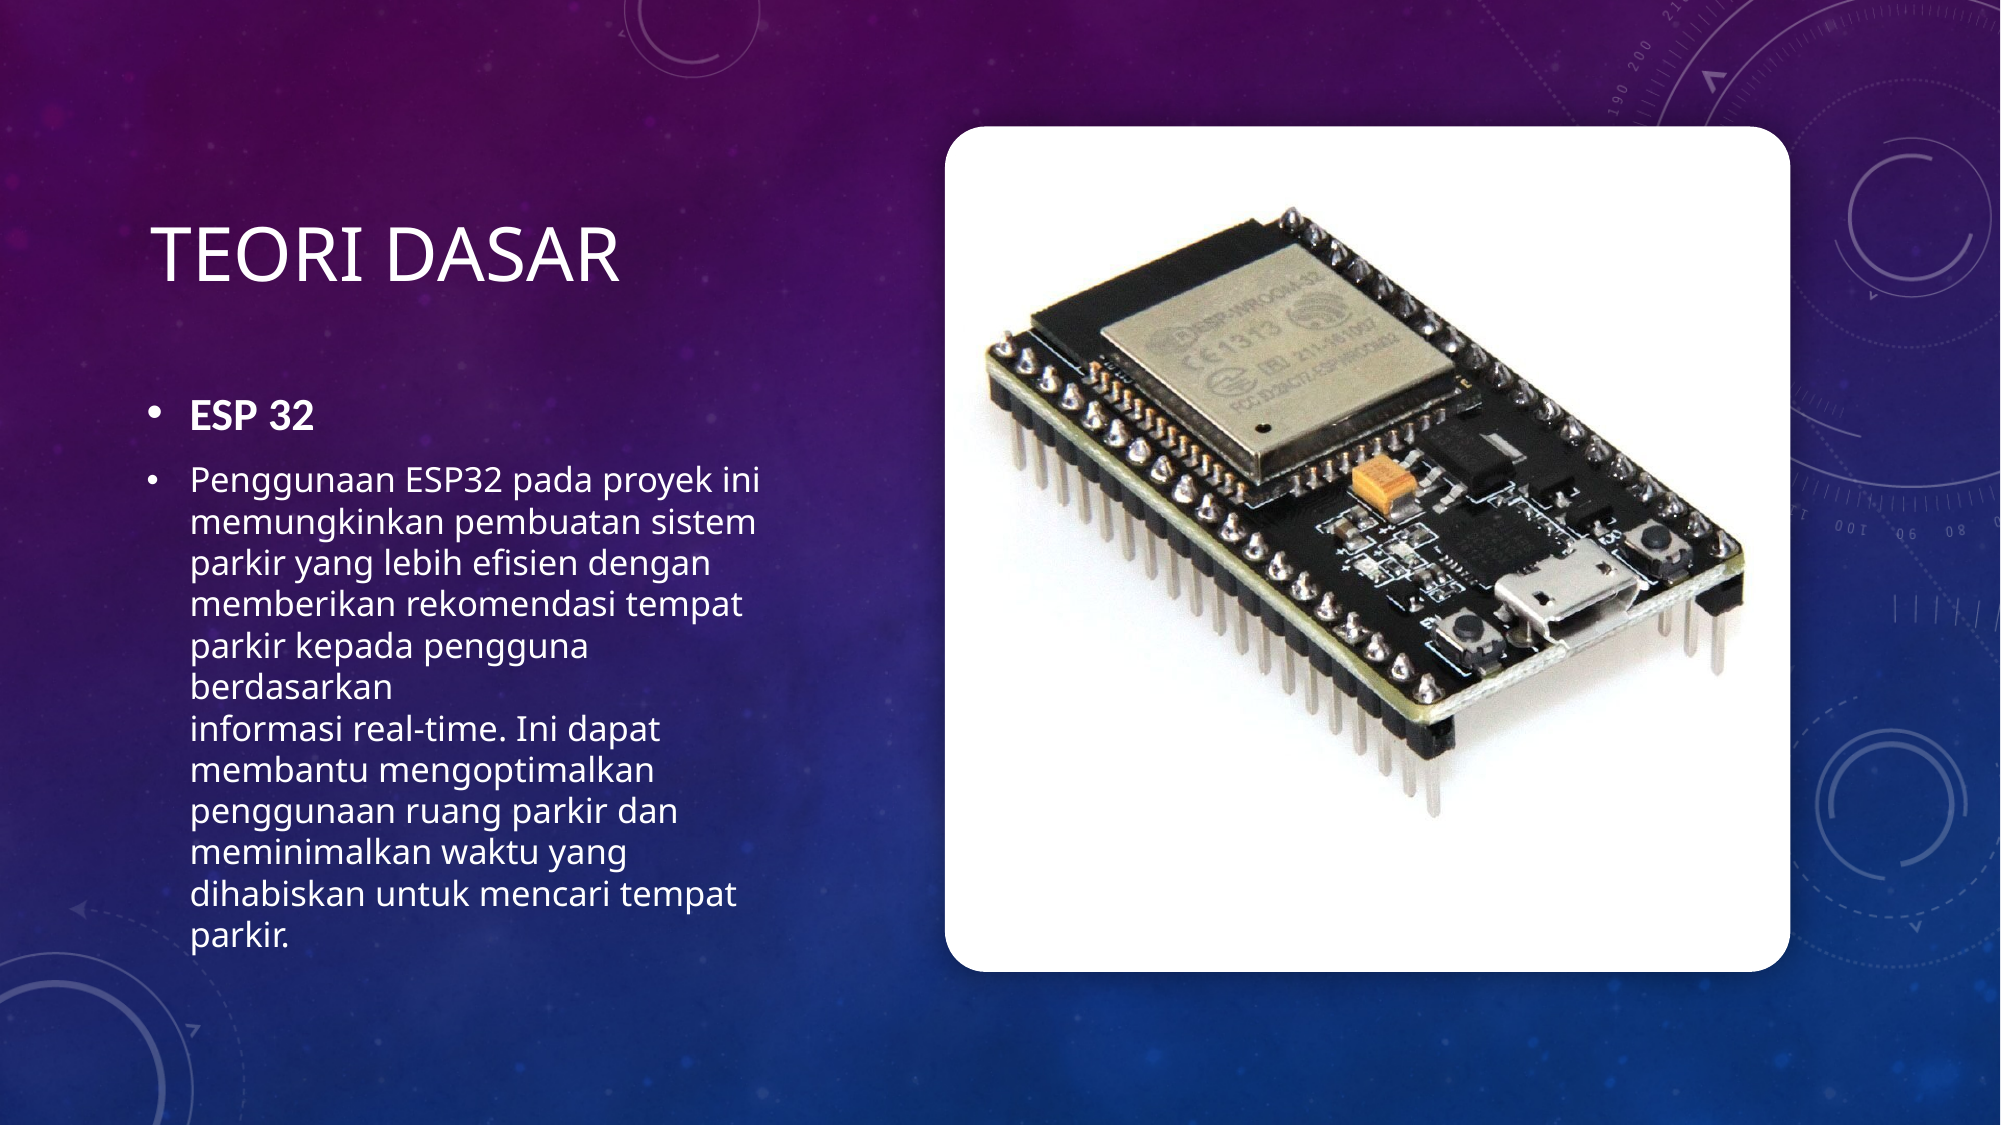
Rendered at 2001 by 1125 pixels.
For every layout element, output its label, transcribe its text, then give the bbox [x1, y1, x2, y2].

title Teori dasar [135, 132, 789, 370]
picture [0, 0, 2001, 1125]
list ESP 32 Penggunaan ESP32 pada proyek ini memungkinkan pembuatan sistem parkir yang lebih efisien dengan memberikan rekomendasi tempat parkir kepada pengguna berdasarkan informasi real-time. Ini dapat membantu mengoptimalkan penggunaan ruang parkir dan meminimalkan waktu yang dihabiskan untuk mencari tempat parkir. [131, 370, 789, 968]
